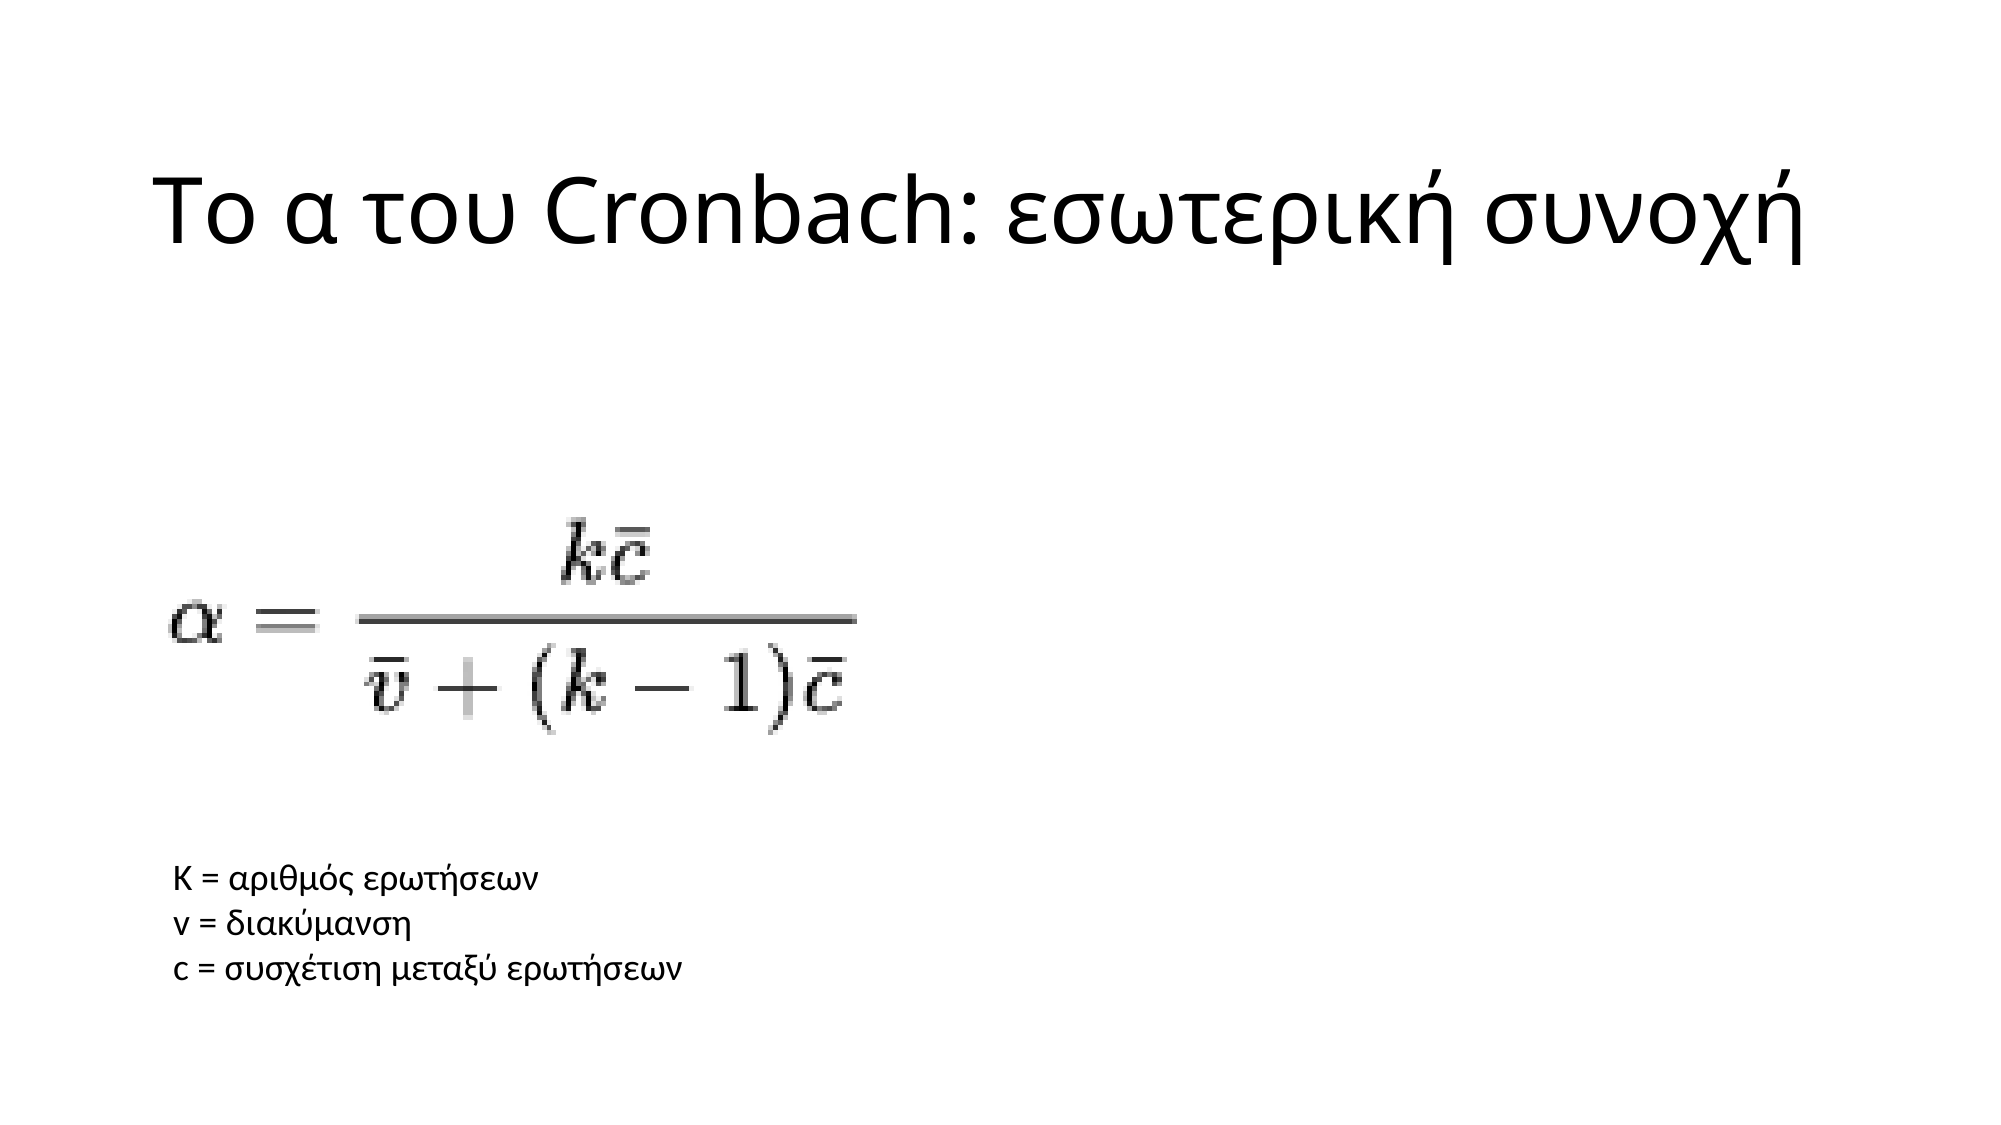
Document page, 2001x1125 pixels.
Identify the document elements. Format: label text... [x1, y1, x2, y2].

text_box Κ = αριθμός ερωτήσεων v = διακύμανση c = συσχέτιση μεταξύ ερωτήσεων [158, 845, 699, 995]
title Tο α του Cronbach: εσωτερική συνοχή [137, 105, 1863, 323]
picture [168, 508, 867, 745]
